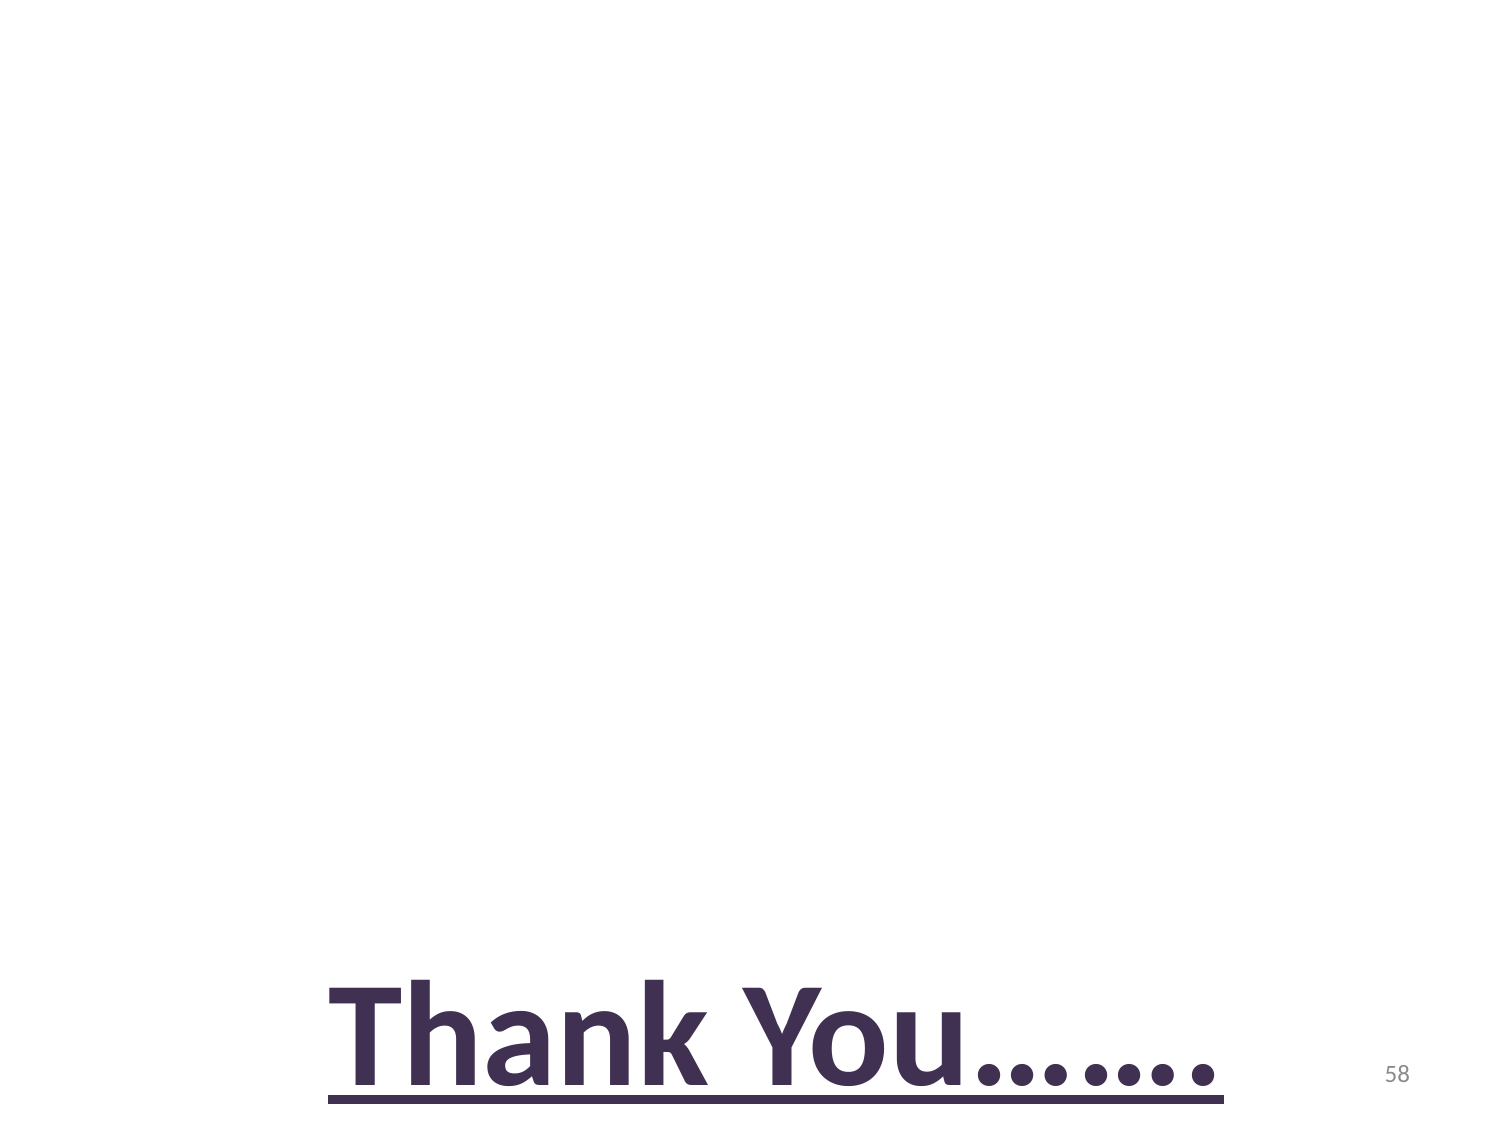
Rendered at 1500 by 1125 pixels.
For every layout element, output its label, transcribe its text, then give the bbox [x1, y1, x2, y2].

slide_number 58 [1074, 1042, 1425, 1103]
text_box Thank You……. [313, 928, 1500, 1123]
